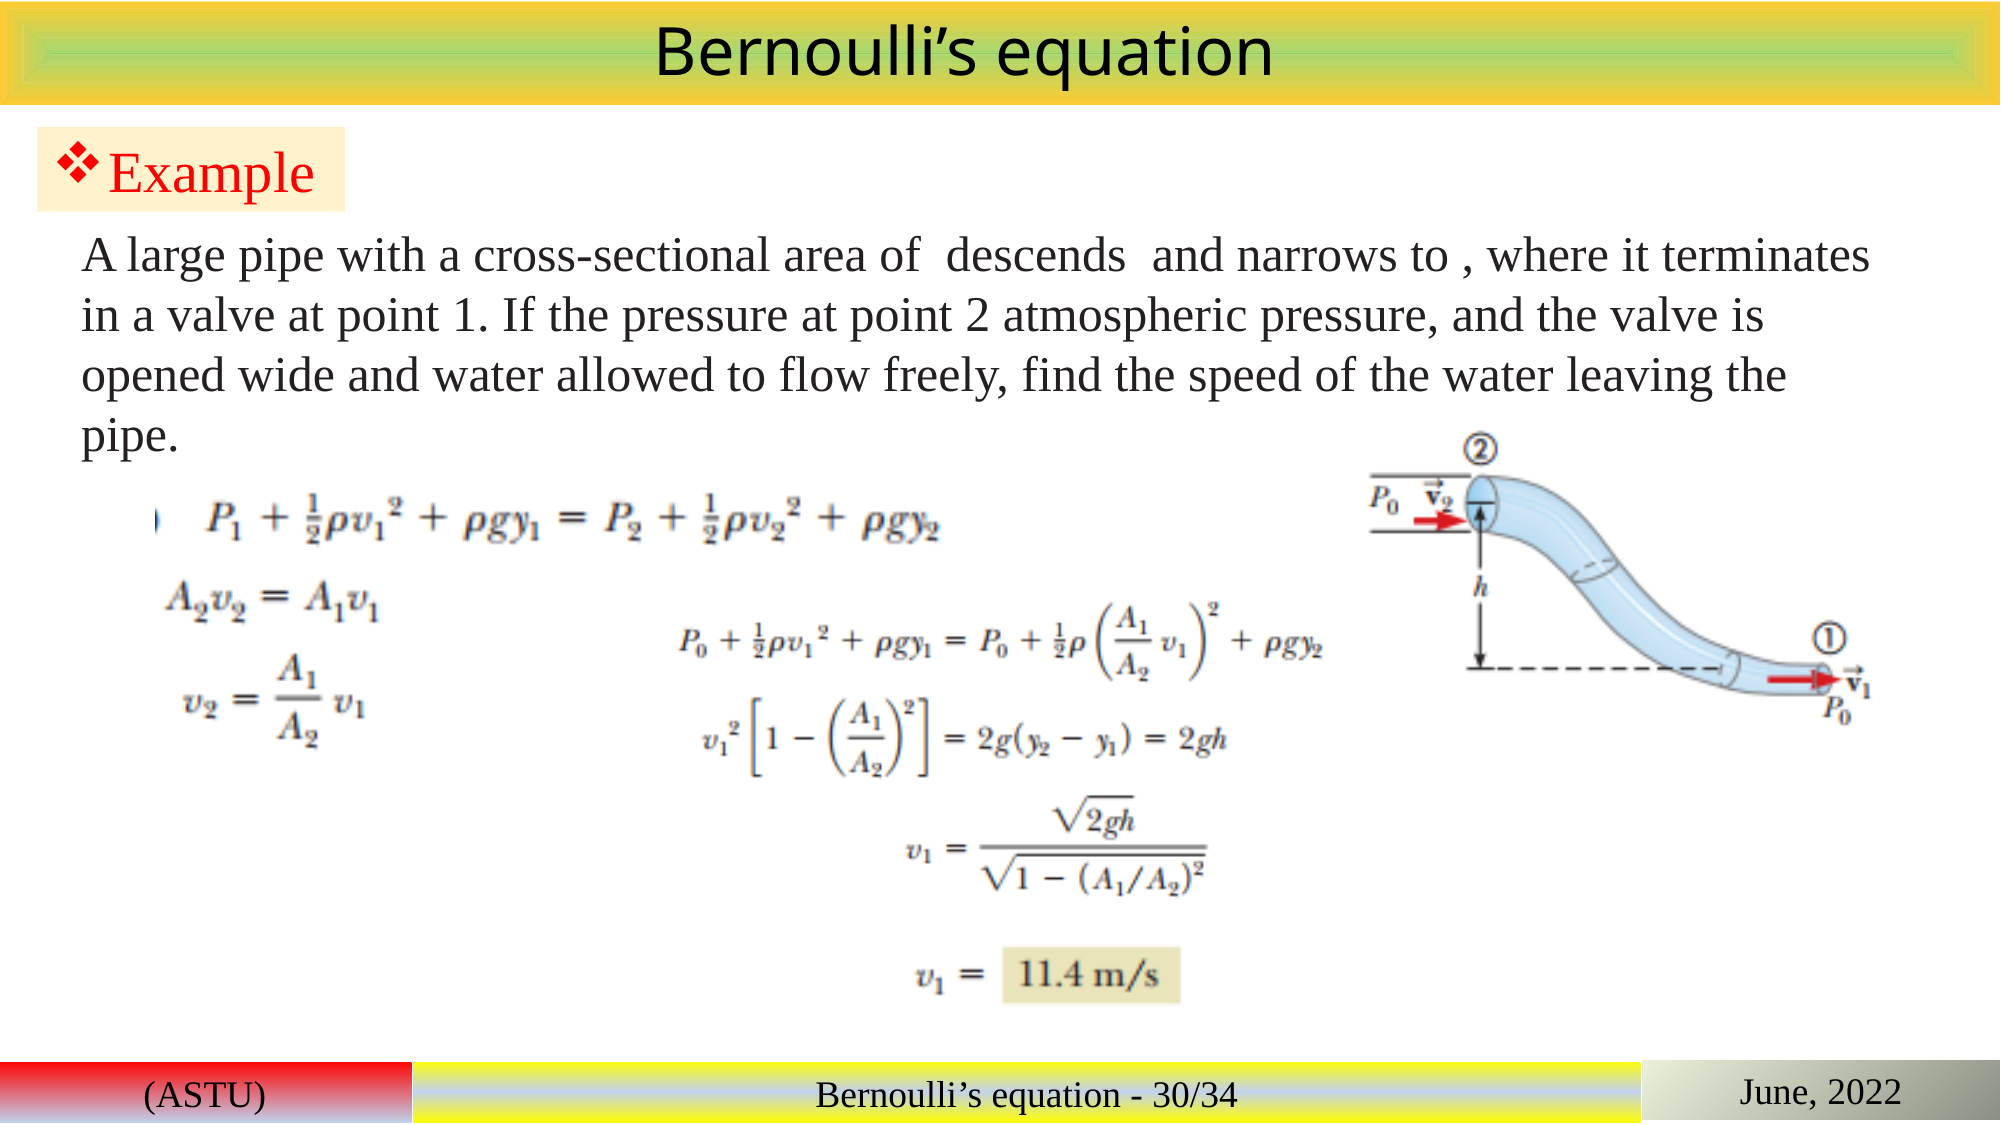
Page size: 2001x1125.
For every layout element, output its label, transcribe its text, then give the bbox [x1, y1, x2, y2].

picture [155, 482, 1339, 906]
text_box Bernoulli’s equation [0, 1, 2000, 105]
picture [901, 923, 1190, 1015]
text_box (ASTU) [0, 1062, 412, 1123]
picture [155, 640, 391, 775]
text_box Bernoulli’s equation - 30/34 [413, 1062, 1641, 1123]
text_box June, 2022 [1642, 1060, 2000, 1120]
text_box Example [37, 126, 345, 212]
picture [1357, 421, 1891, 739]
